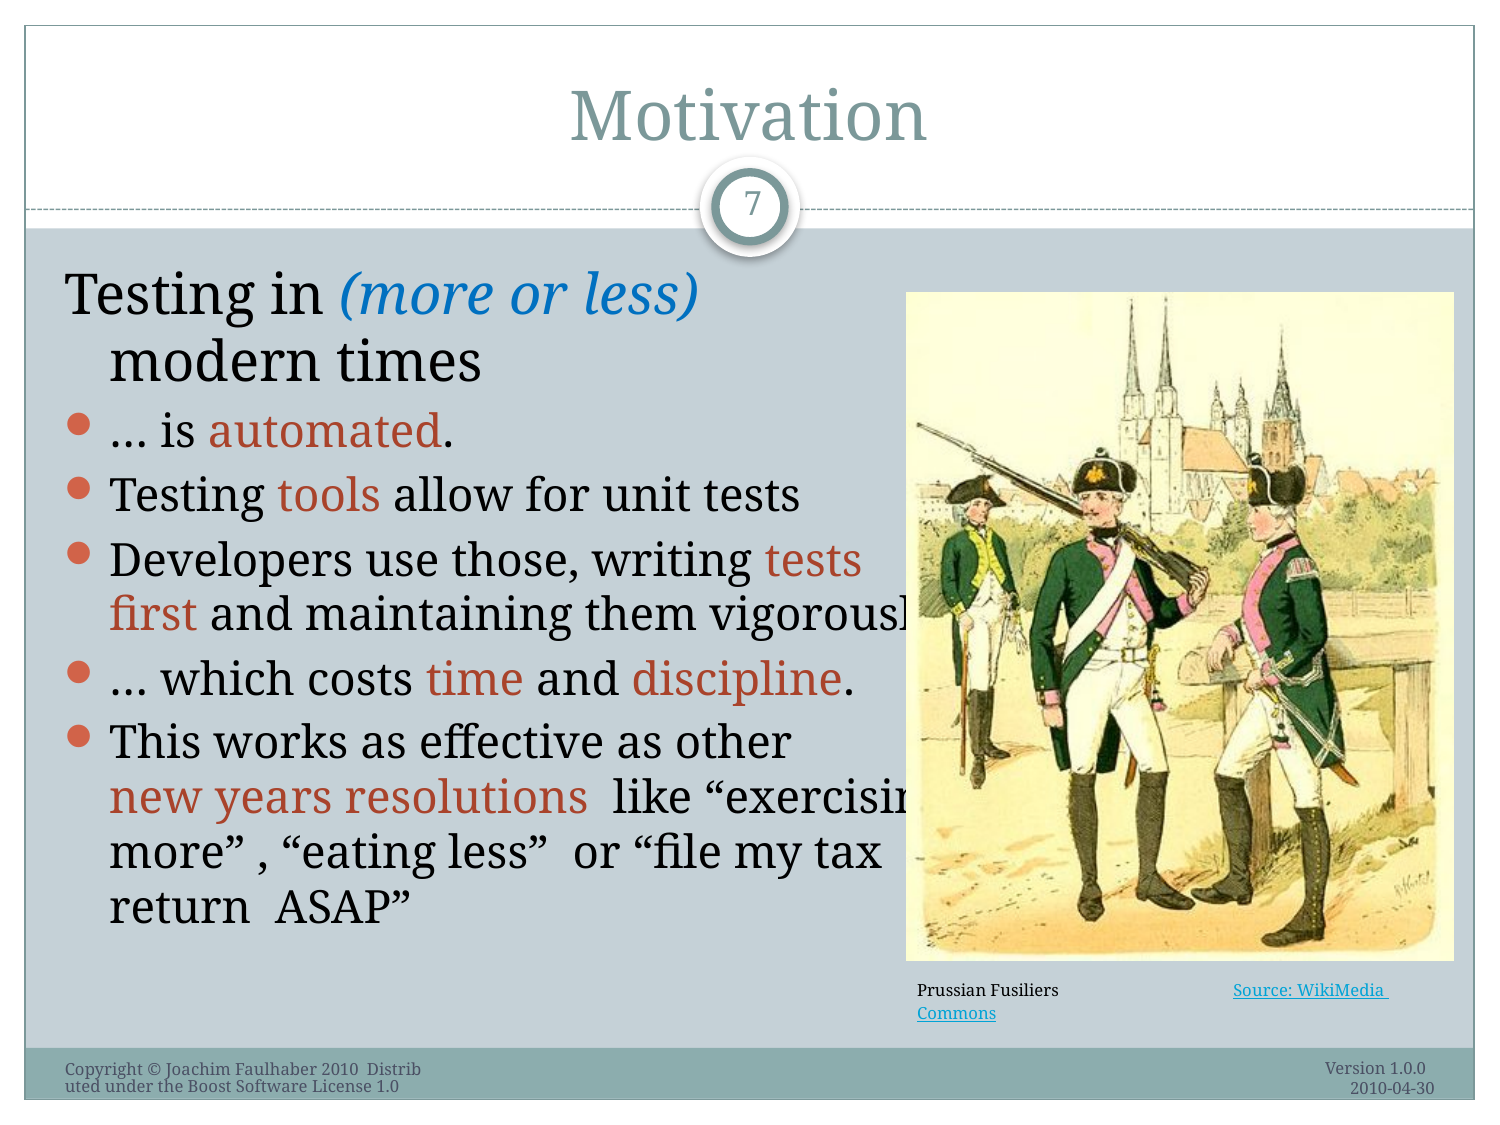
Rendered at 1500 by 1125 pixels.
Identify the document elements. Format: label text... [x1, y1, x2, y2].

footer Copyright © Joachim Faulhaber 2010 Distributed under the Boost Software License 1.0 [50, 1051, 446, 1112]
slide_number 7 [715, 168, 791, 241]
list Testing in (more or less) modern times … is automated. Testing tools allow for unit tests Developers use those, writing tests first and maintaining them vigorously. … which costs time and discipline. This works as effective as other new years resolutions like “exercising more” , “eating less” or “file my tax return ASAP” [49, 250, 1445, 1001]
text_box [902, 292, 1454, 1009]
title Motivation [49, 37, 1450, 162]
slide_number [1277, 1050, 1450, 1111]
